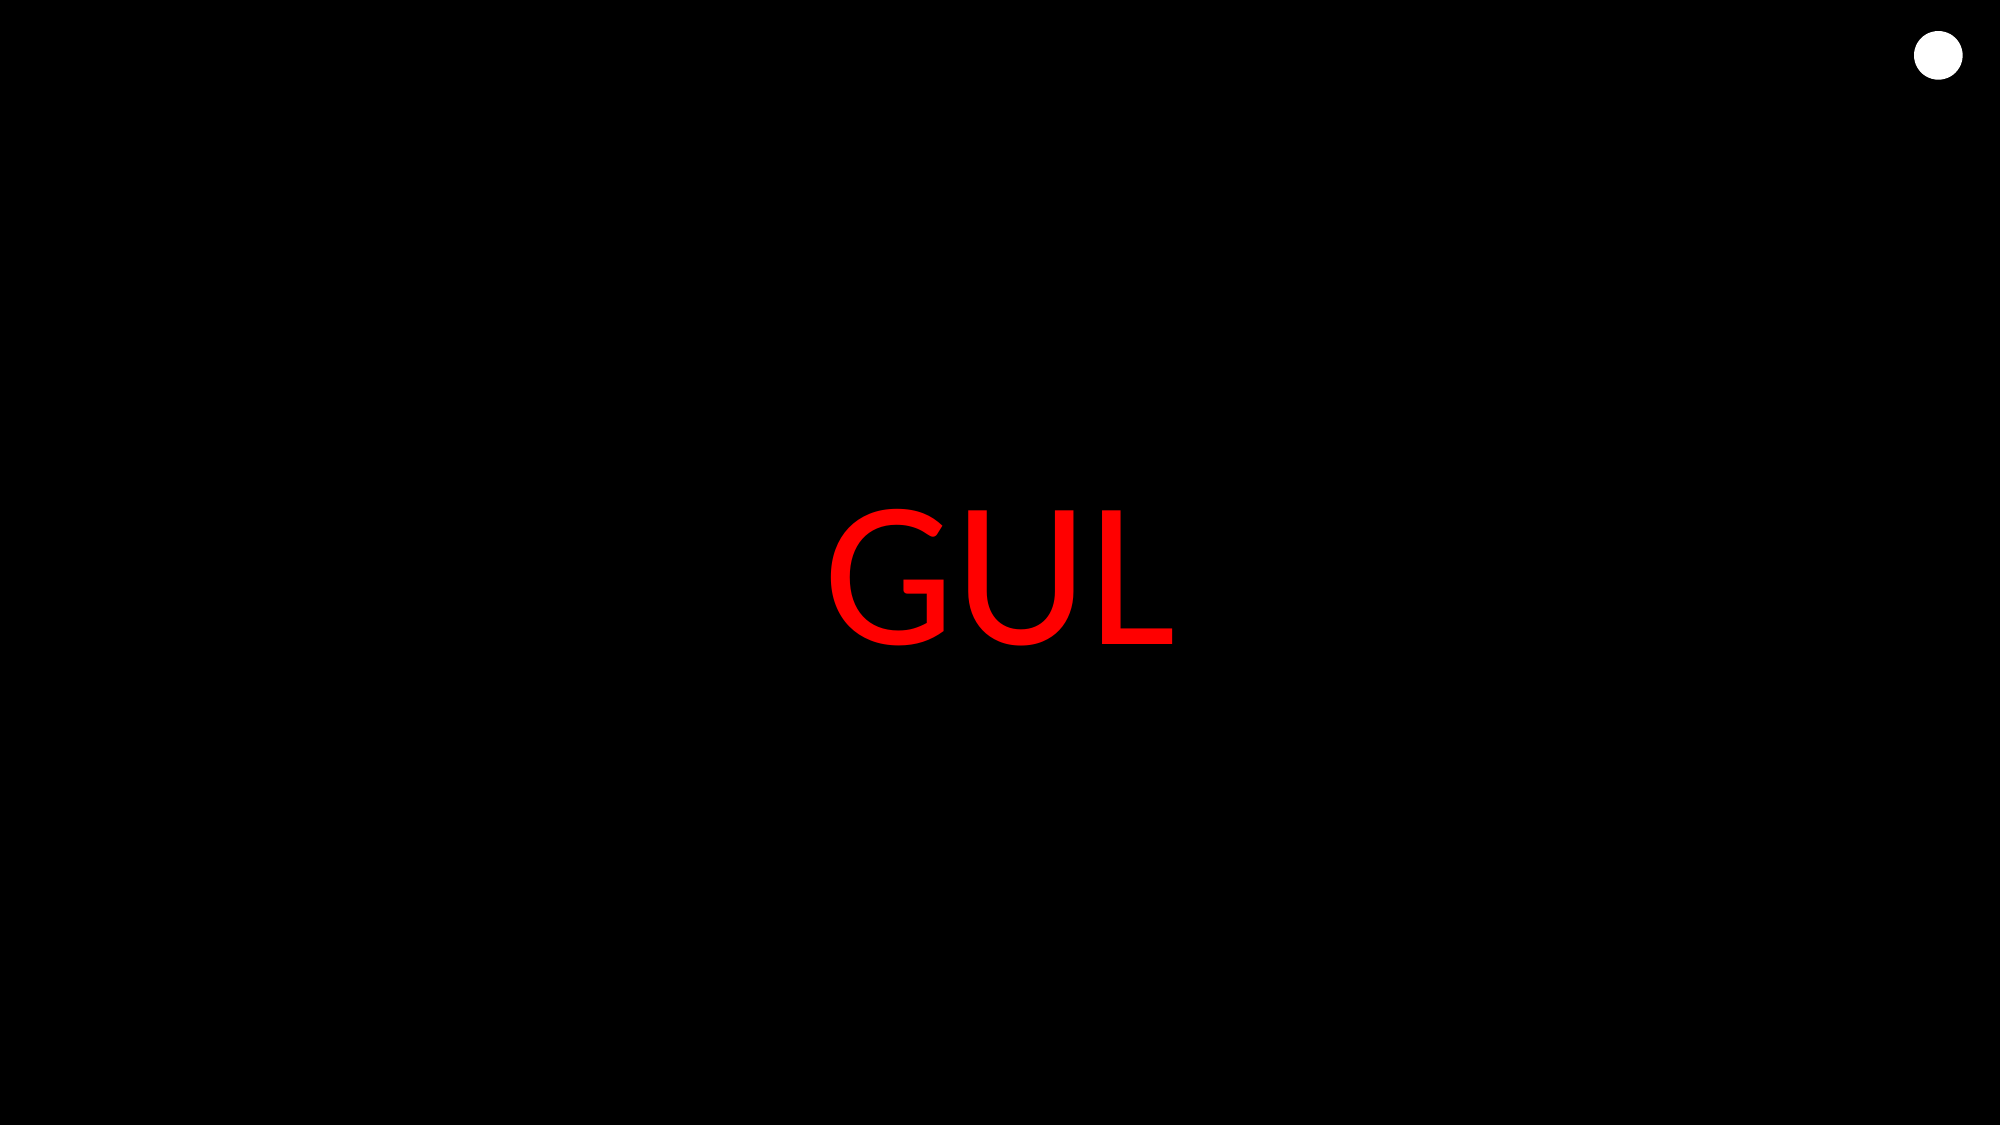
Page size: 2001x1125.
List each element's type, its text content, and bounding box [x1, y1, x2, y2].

text_box GUL [808, 428, 1192, 694]
